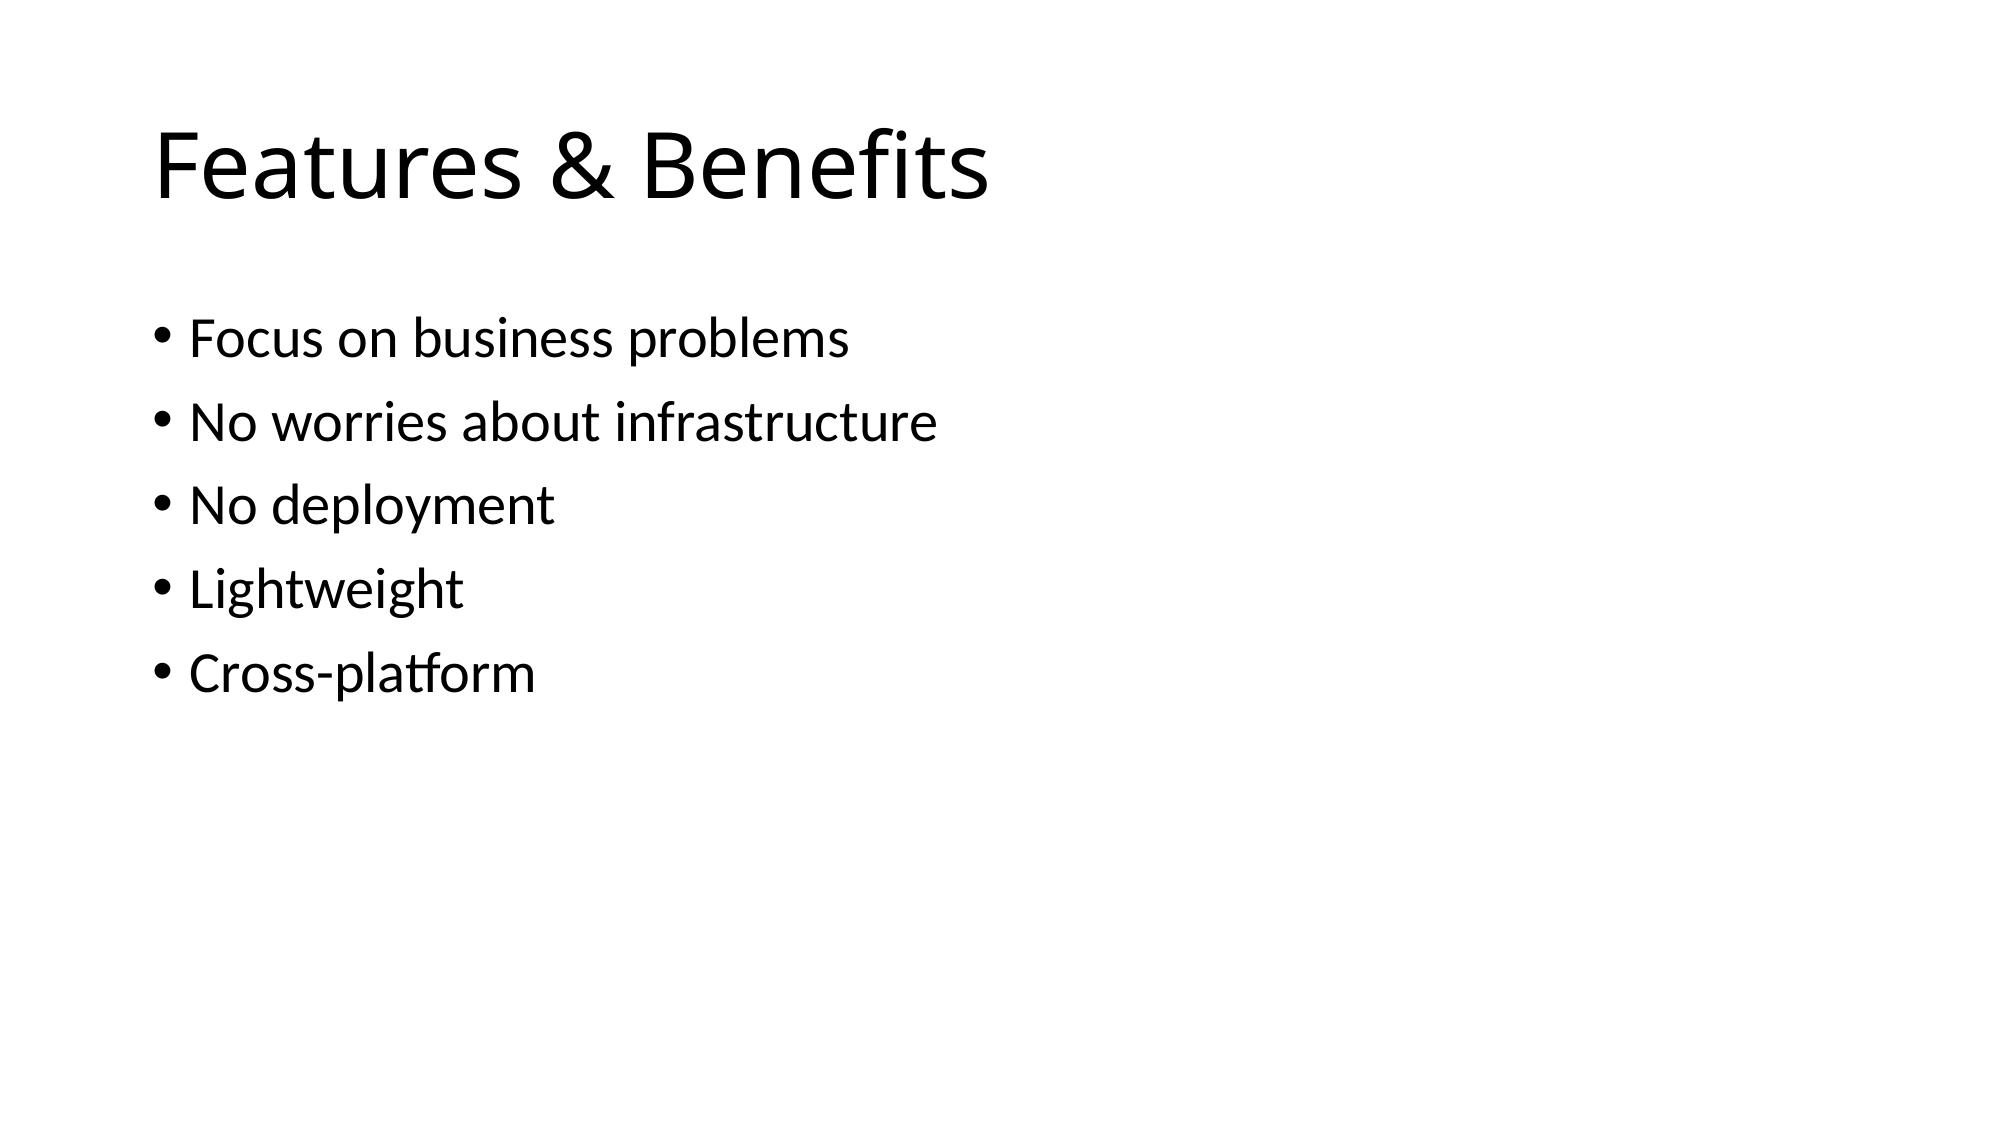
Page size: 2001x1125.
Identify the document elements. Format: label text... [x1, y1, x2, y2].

list Focus on business problems No worries about infrastructure No deployment Lightweight Cross-platform [137, 299, 1863, 1014]
title Features & Benefits [137, 59, 1863, 278]
